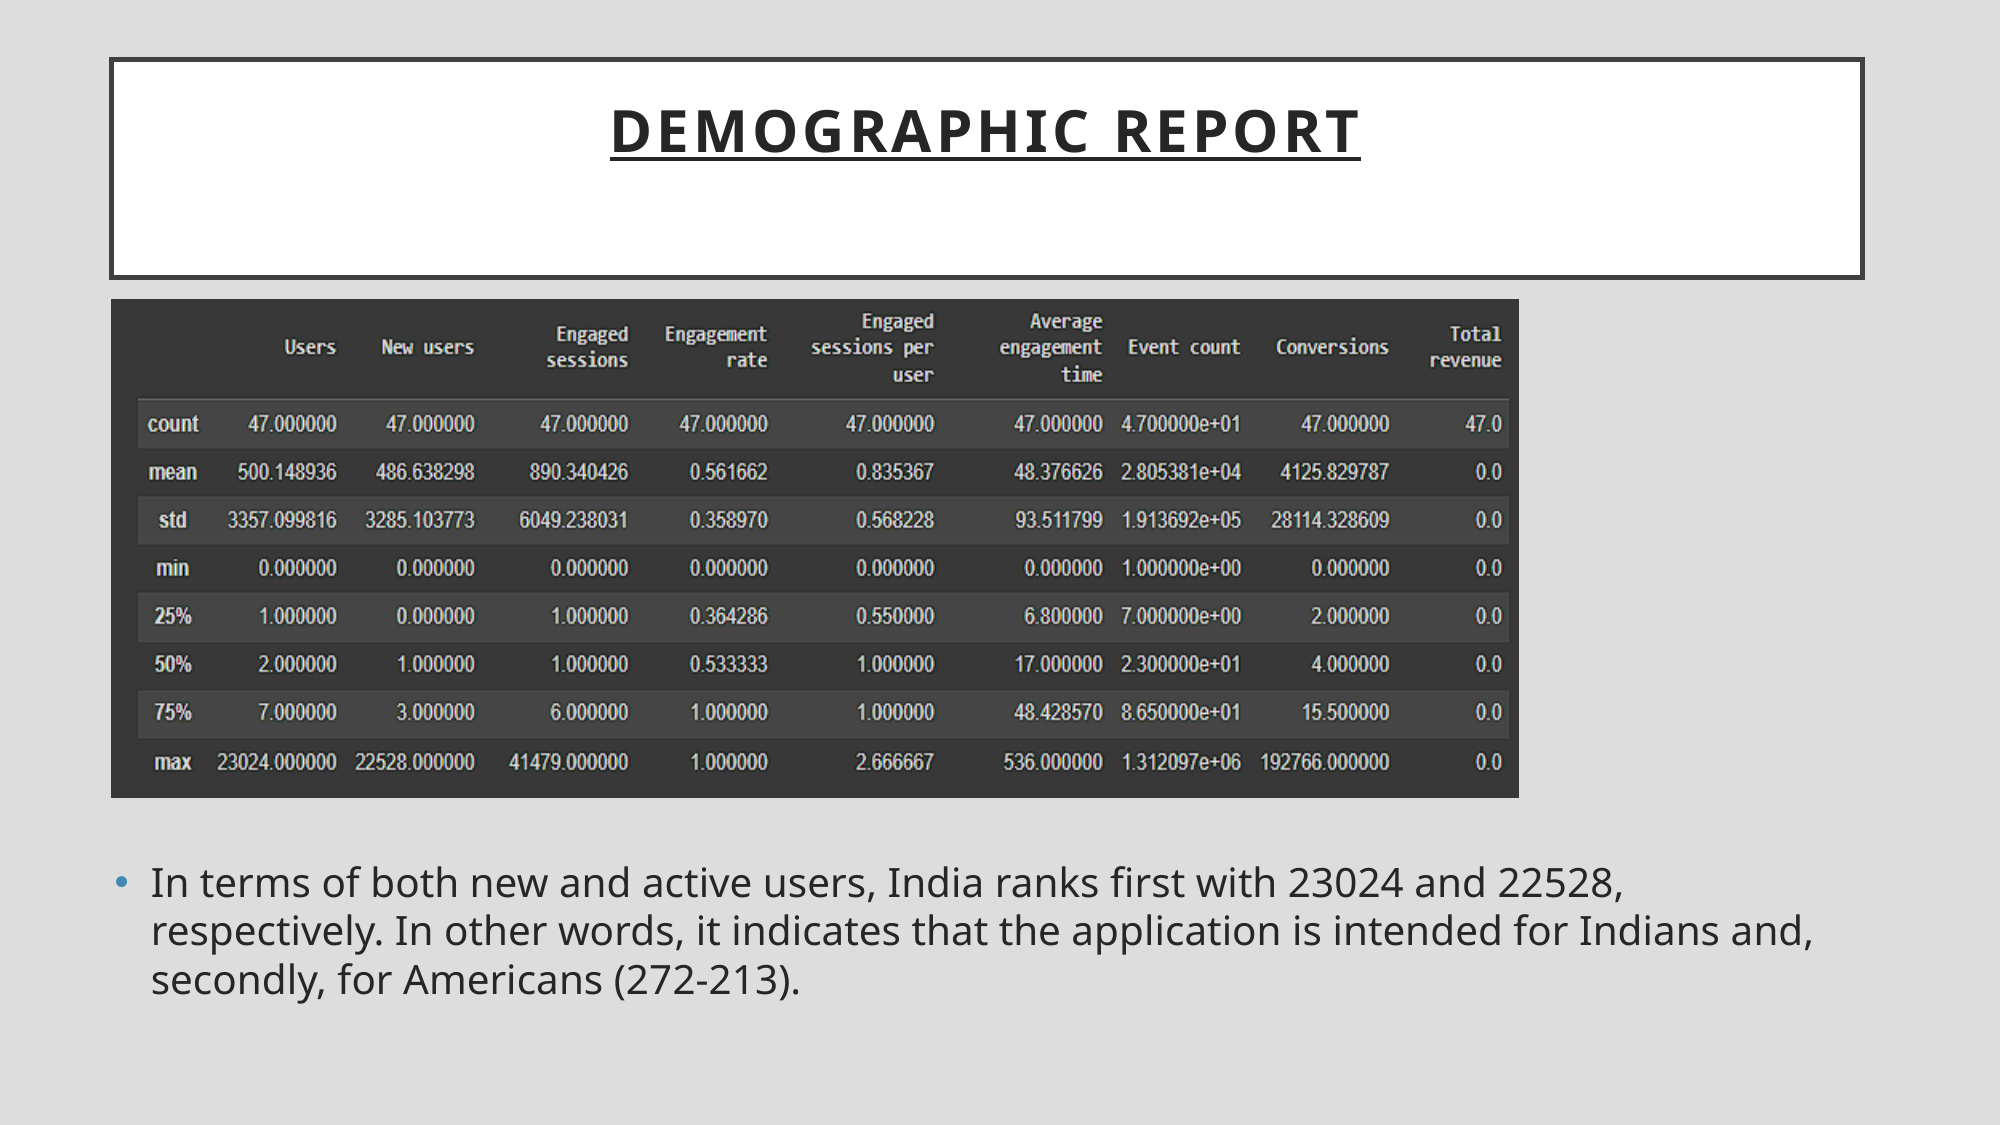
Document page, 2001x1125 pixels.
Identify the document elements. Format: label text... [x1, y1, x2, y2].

picture [111, 299, 1519, 798]
list In terms of both new and active users, India ranks first with 23024 and 22528, respectively. In other words, it indicates that the application is intended for Indians and, secondly, for Americans (272-213). [99, 299, 1863, 1014]
title Demographic report [109, 57, 1865, 280]
